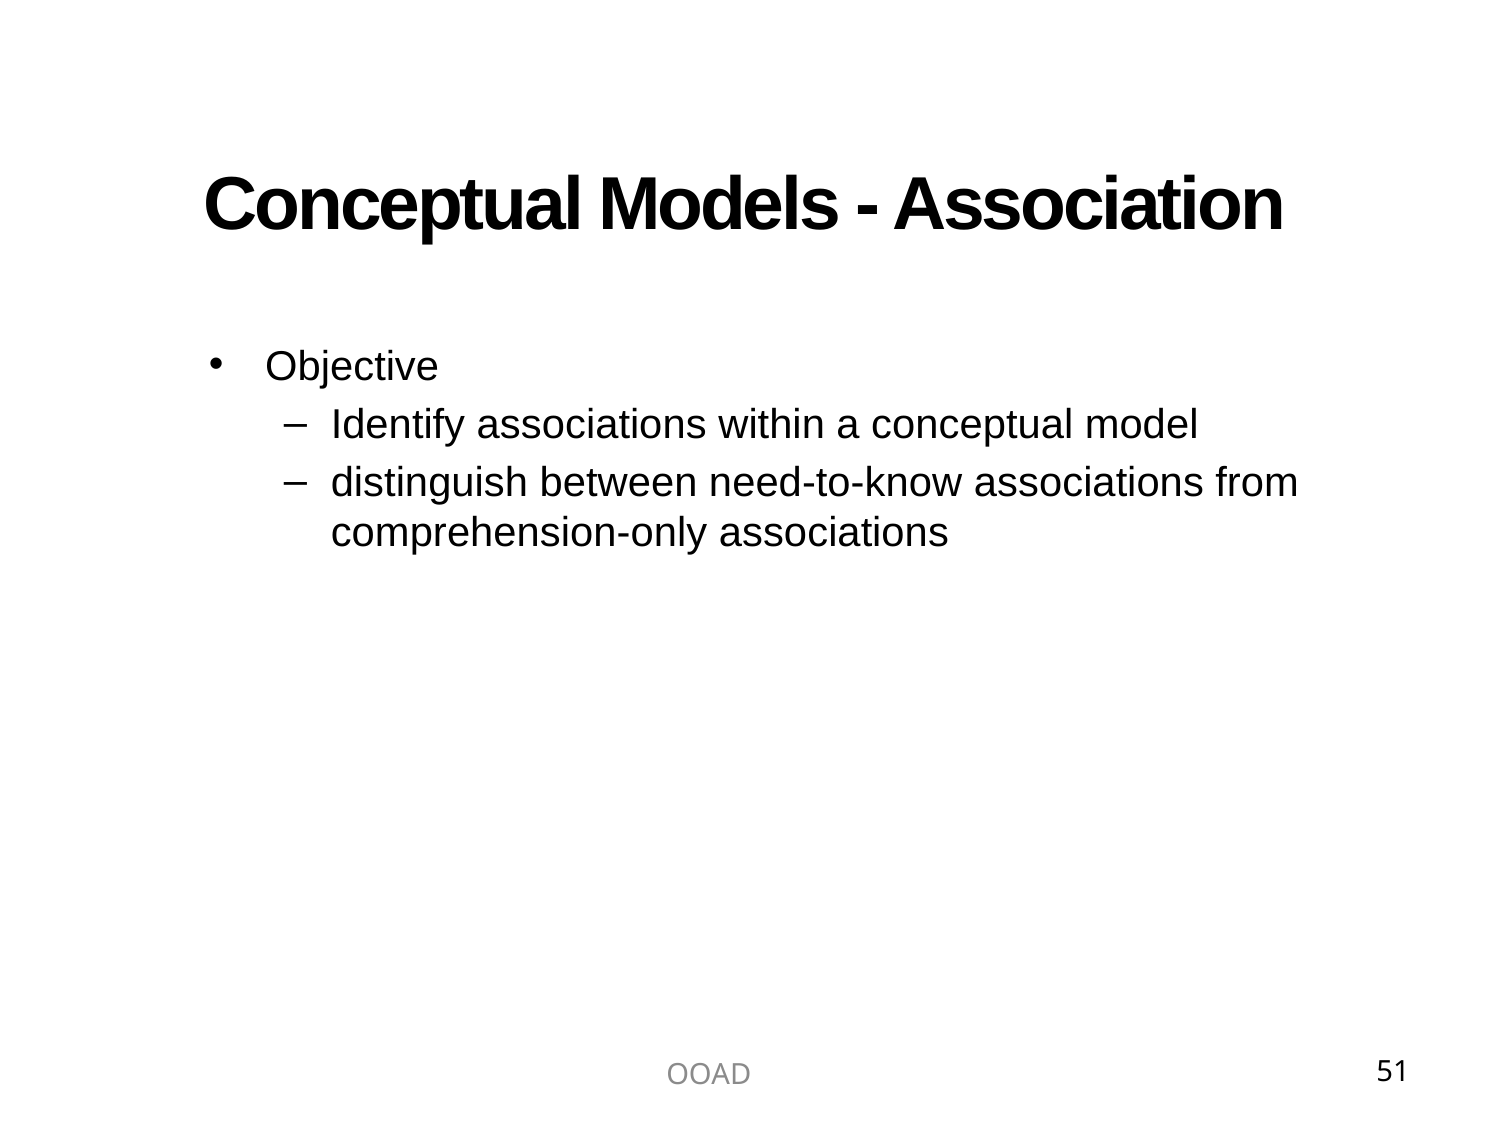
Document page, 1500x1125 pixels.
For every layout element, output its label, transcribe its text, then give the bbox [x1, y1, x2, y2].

list Objective Identify associations within a conceptual model distinguish between need-to-know associations from comprehension-only associations [193, 331, 1469, 600]
footer OOAD [512, 1042, 988, 1103]
title Conceptual Models - Association [188, 124, 1468, 275]
slide_number 51 [1074, 1042, 1425, 1103]
